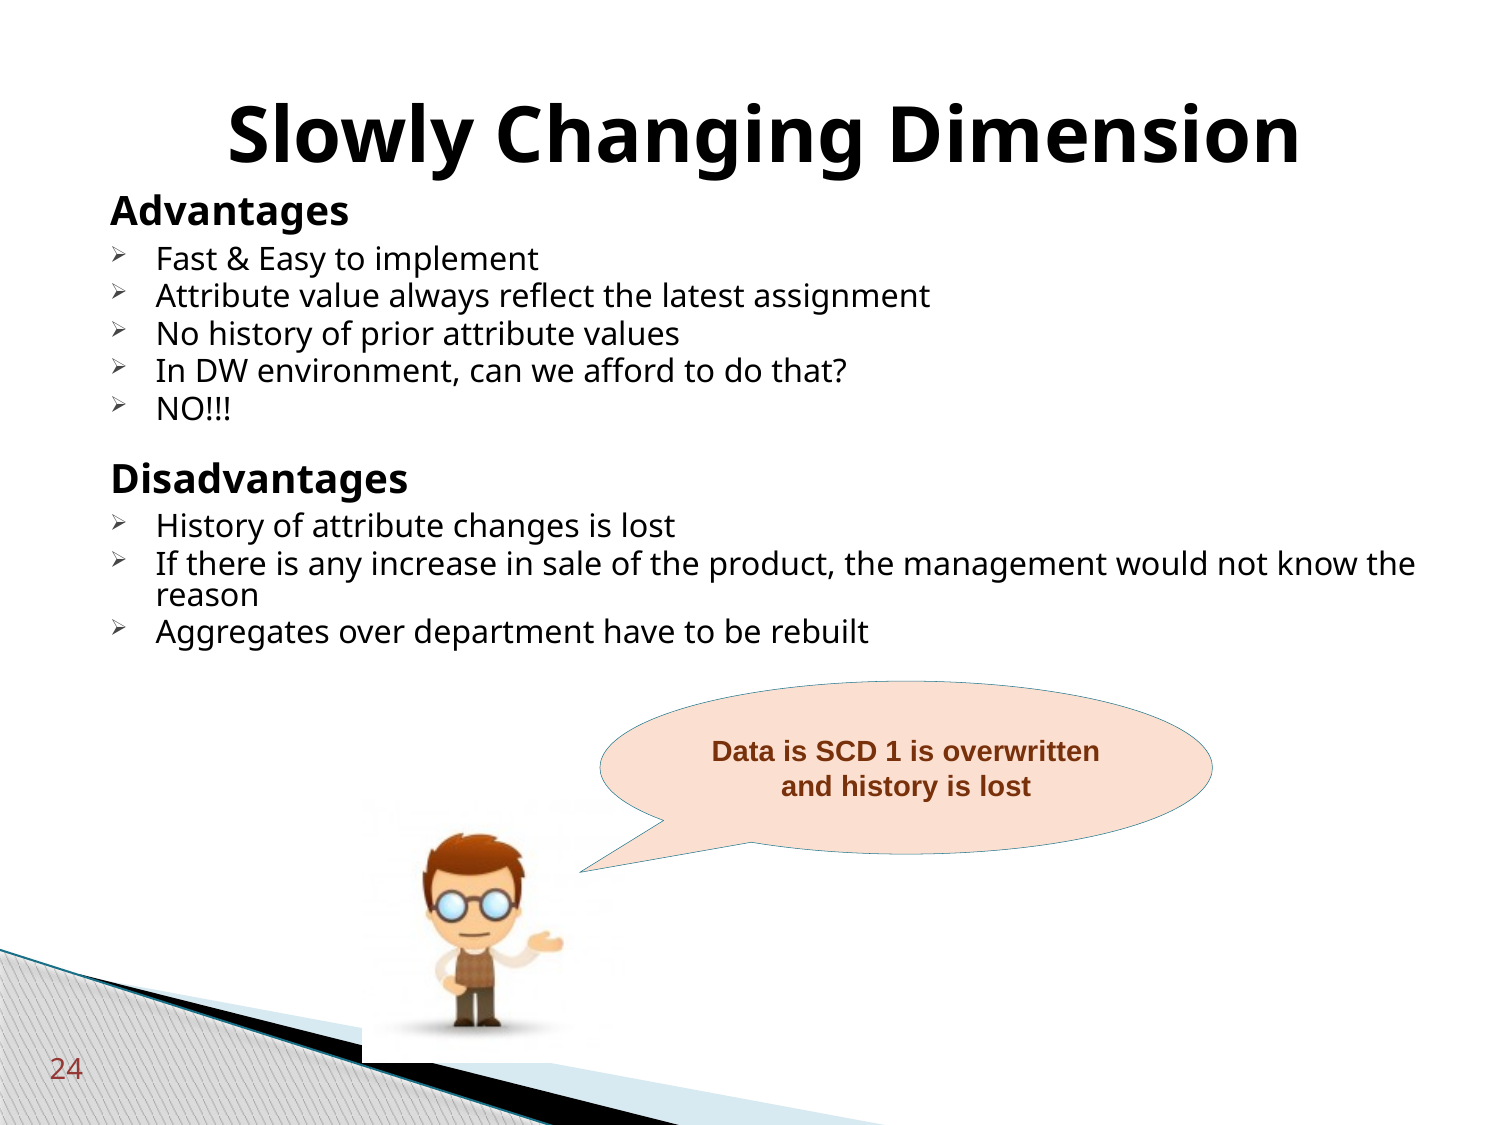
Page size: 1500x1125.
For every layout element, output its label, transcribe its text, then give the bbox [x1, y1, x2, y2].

title Slowly Changing Dimension [212, 37, 1500, 225]
list Advantages Fast & Easy to implement Attribute value always reflect the latest assignment No history of prior attribute values In DW environment, can we afford to do that? NO!!! Disadvantages History of attribute changes is lost If there is any increase in sale of the product, the management would not know the reason Aggregates over department have to be rebuilt [37, 187, 1463, 659]
picture [355, 799, 626, 1063]
text_box Data is SCD 1 is overwritten and history is lost [595, 676, 1217, 868]
slide_number 24 [22, 1052, 98, 1098]
